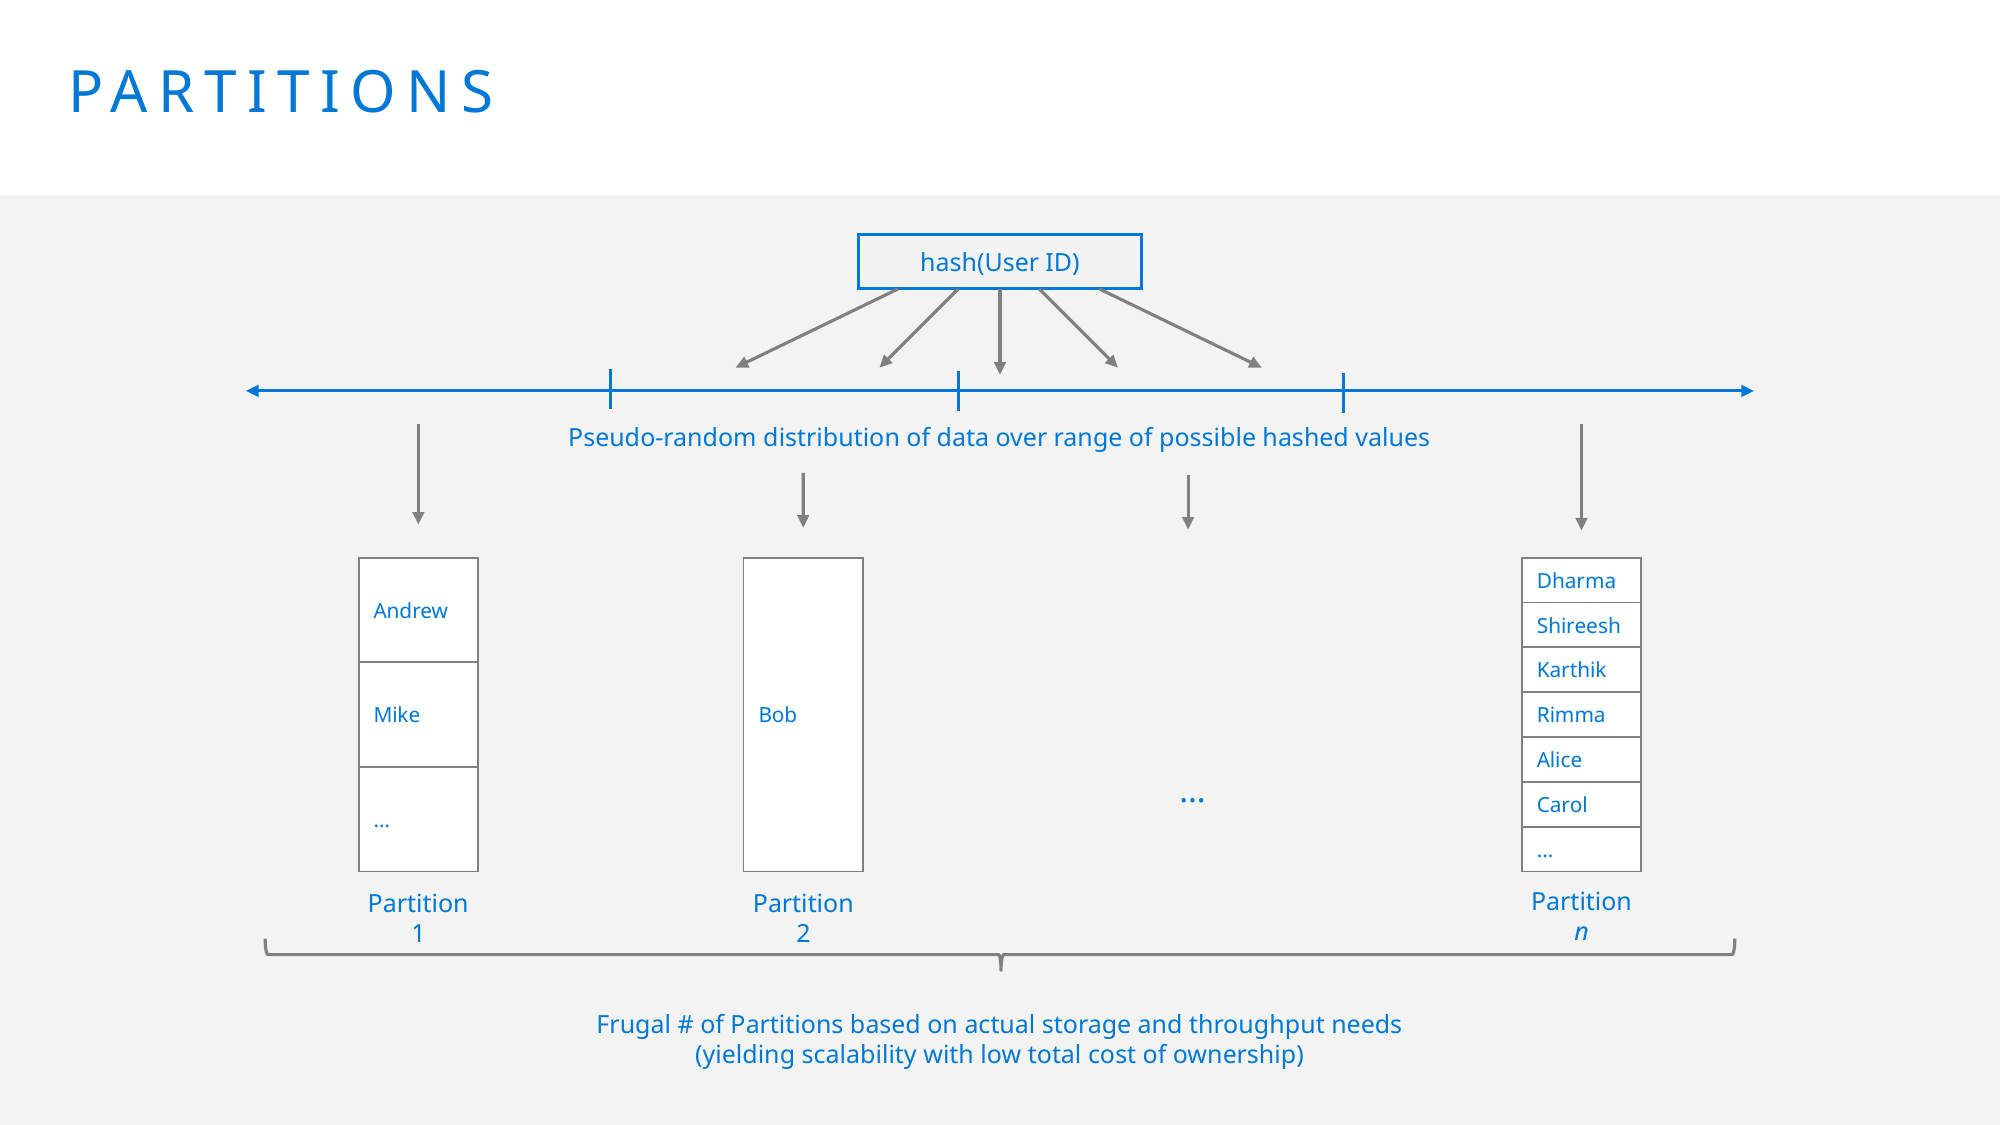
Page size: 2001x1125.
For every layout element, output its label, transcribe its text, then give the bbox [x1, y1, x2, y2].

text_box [735, 288, 899, 368]
table_cell Shireesh [1523, 603, 1640, 646]
text_box Frugal # of Partitions based on actual storage and throughput needs (yielding scalability with low total cost of ownership) [581, 1001, 1419, 1077]
table_cell … [1523, 828, 1640, 871]
title Partitions [44, 47, 1957, 196]
table_cell … [360, 768, 477, 871]
table_header Andrew [360, 559, 477, 661]
table_header Bob [744, 559, 862, 871]
text_box Partition 1 [343, 879, 494, 938]
text_box … [1107, 762, 1278, 817]
table_cell Carol [1523, 783, 1640, 826]
table_cell Mike [360, 663, 477, 766]
text_box [264, 938, 1736, 972]
text_box hash(User ID) [858, 234, 1142, 290]
table_header Dharma [1523, 559, 1640, 602]
text_box Pseudo-random distribution of data over range of possible hashed values [541, 414, 1459, 460]
table_cell Rimma [1523, 693, 1640, 736]
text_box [899, 288, 959, 368]
table_cell Alice [1523, 738, 1640, 781]
text_box Partition n [1506, 878, 1657, 938]
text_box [1038, 288, 1262, 368]
text_box Partition 2 [728, 880, 879, 938]
table_cell Karthik [1523, 648, 1640, 691]
